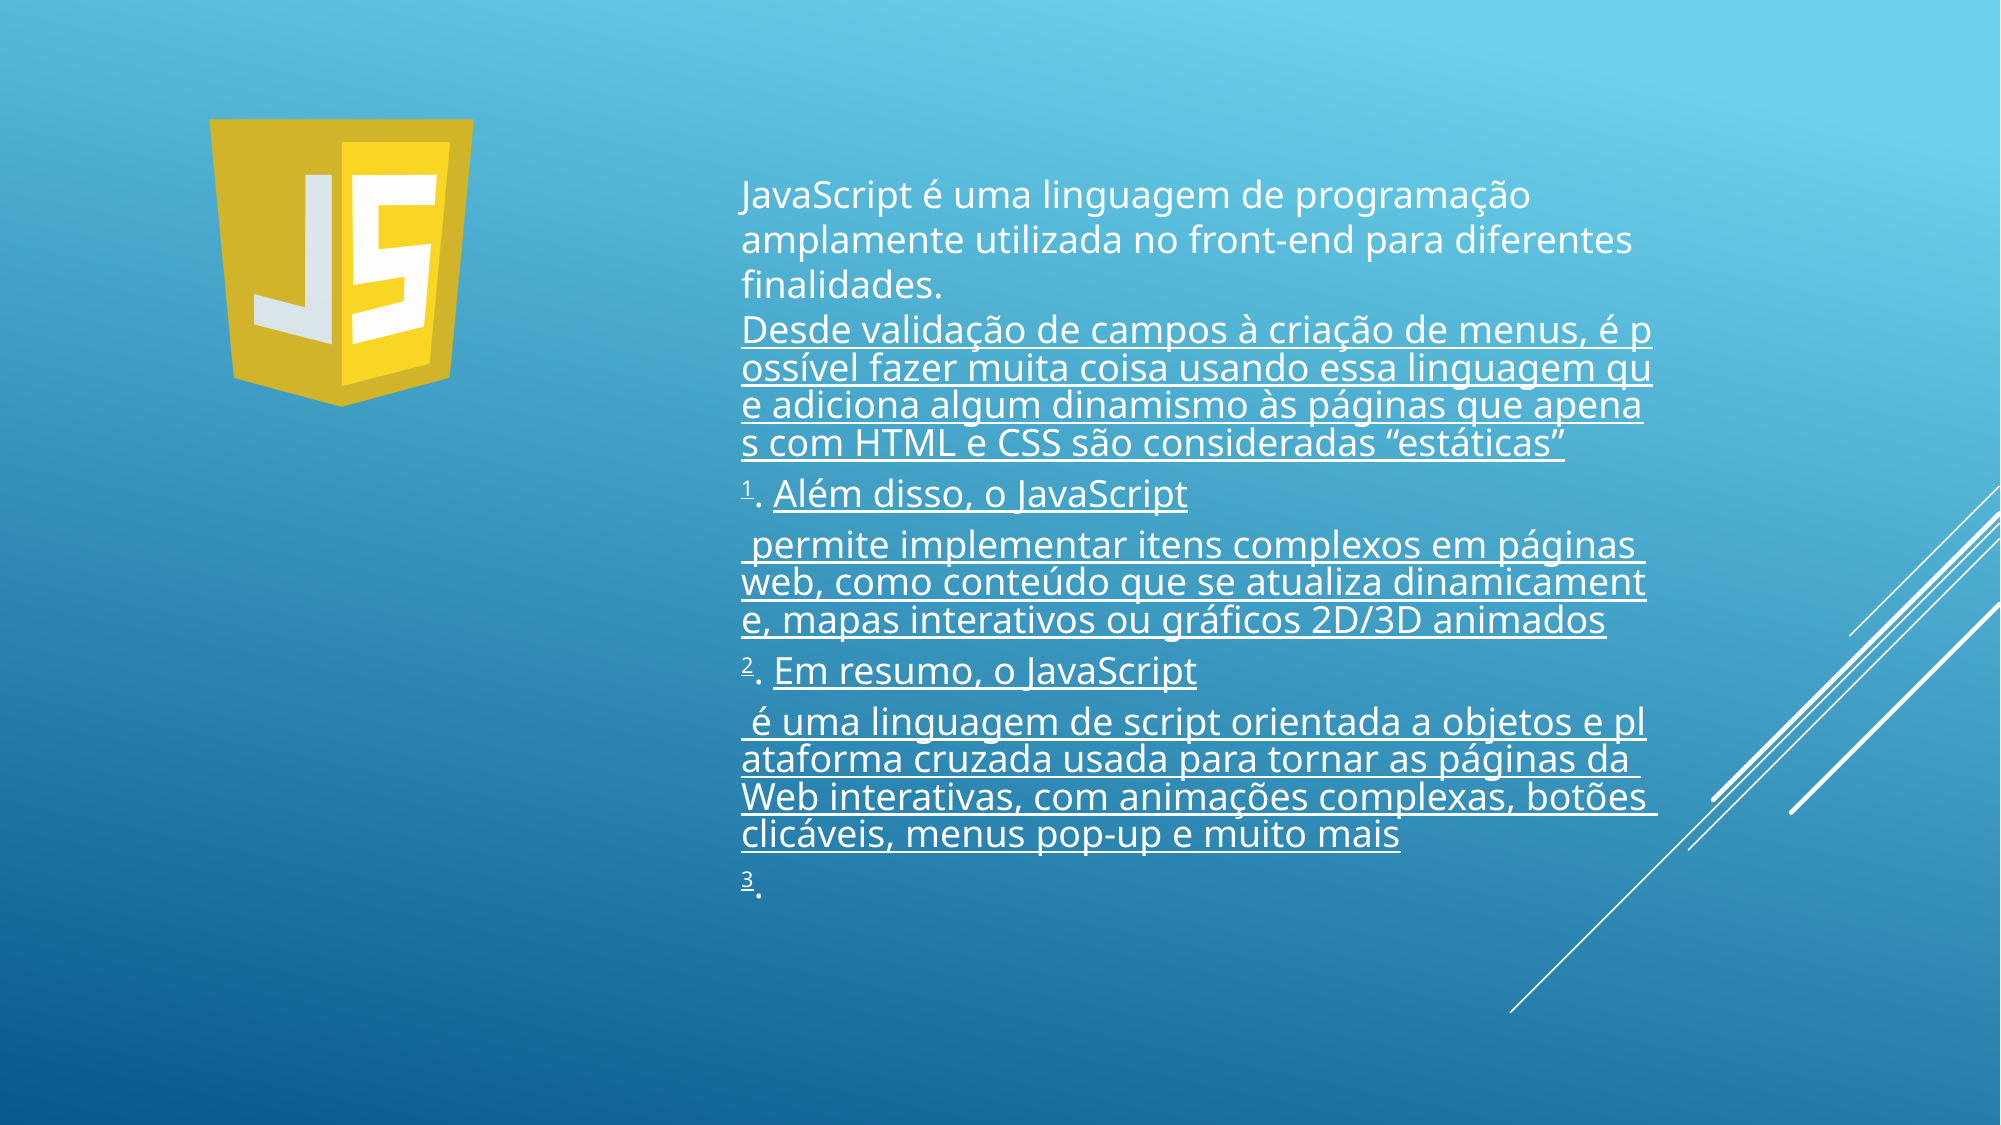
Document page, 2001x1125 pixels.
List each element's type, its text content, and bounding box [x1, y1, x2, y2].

text_box JavaScript é uma linguagem de programação amplamente utilizada no front-end para diferentes finalidades. Desde validação de campos à criação de menus, é possível fazer muita coisa usando essa linguagem que adiciona algum dinamismo às páginas que apenas com HTML e CSS são consideradas “estáticas”1. Além disso, o JavaScript permite implementar itens complexos em páginas web, como conteúdo que se atualiza dinamicamente, mapas interativos ou gráficos 2D/3D animados2. Em resumo, o JavaScript é uma linguagem de script orientada a objetos e plataforma cruzada usada para tornar as páginas da Web interativas, com animações complexas, botões clicáveis, menus pop-up e muito mais3. [726, 163, 1675, 614]
picture [145, 74, 538, 451]
